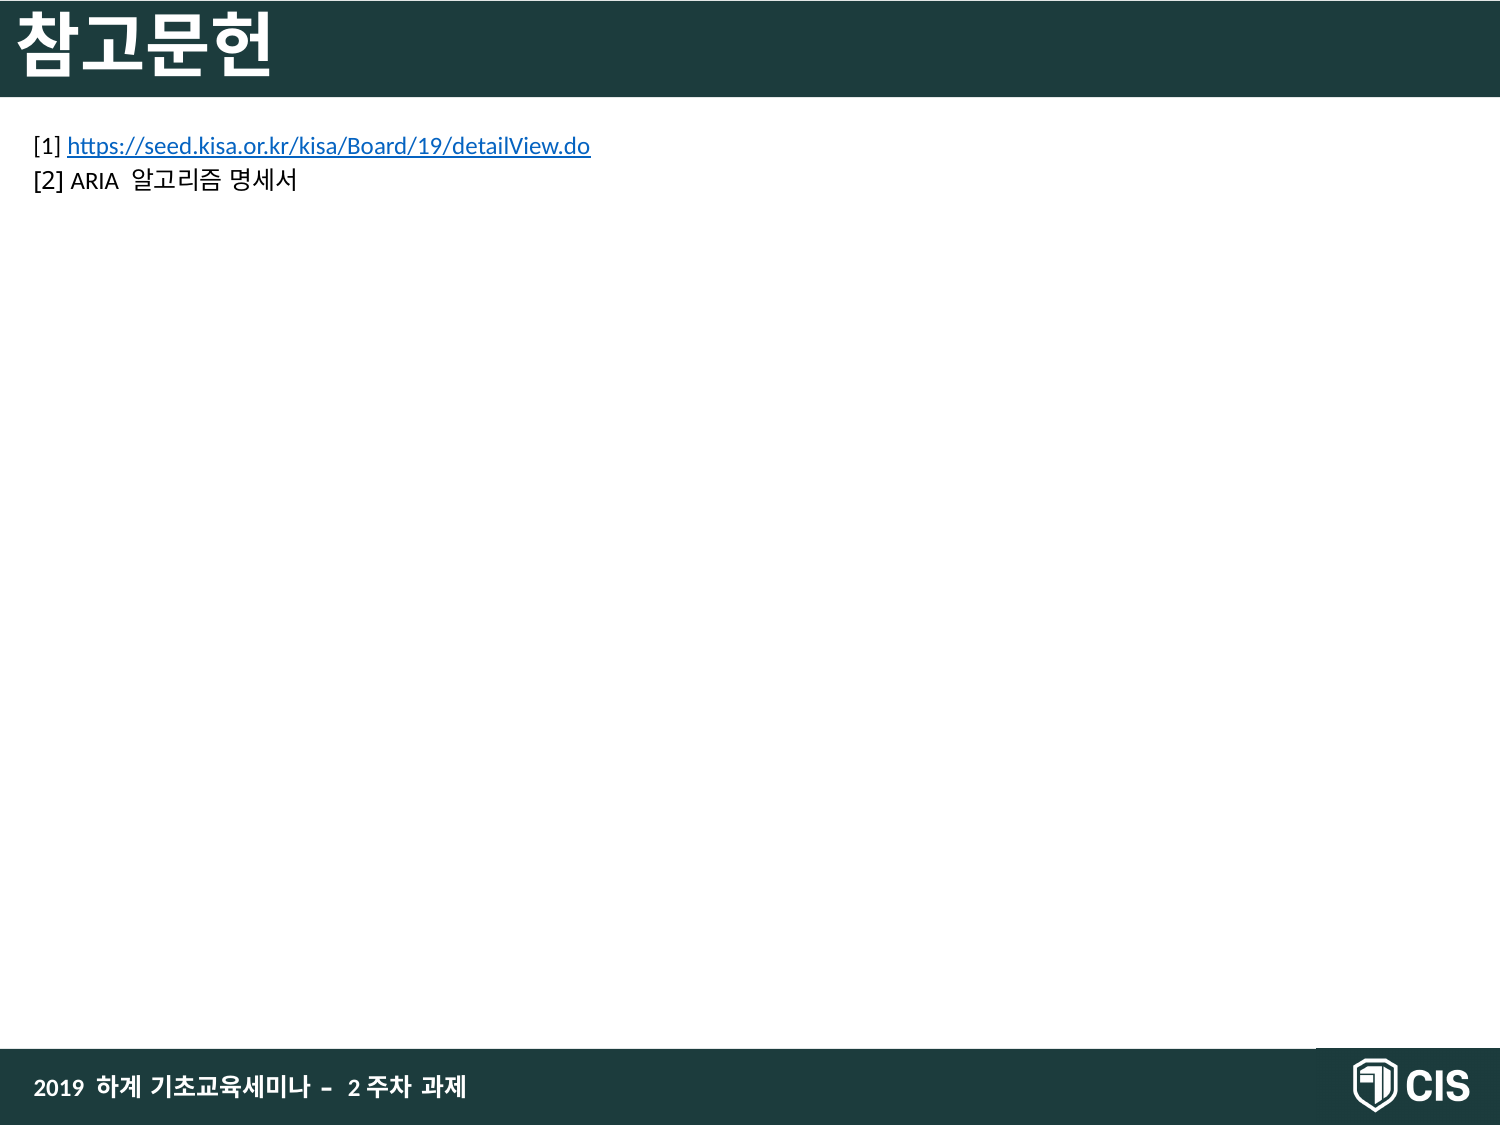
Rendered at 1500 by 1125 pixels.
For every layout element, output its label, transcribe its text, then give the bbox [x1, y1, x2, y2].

text_box [1] https://seed.kisa.or.kr/kisa/Board/19/detailView.do [2] ARIA 알고리즘 명세서 [18, 115, 1443, 203]
footer 2019 하계 기초교육세미나 – 2주차 과제 [18, 1056, 1246, 1117]
picture [1316, 1048, 1500, 1123]
list 참고문헌 [0, 0, 1500, 98]
